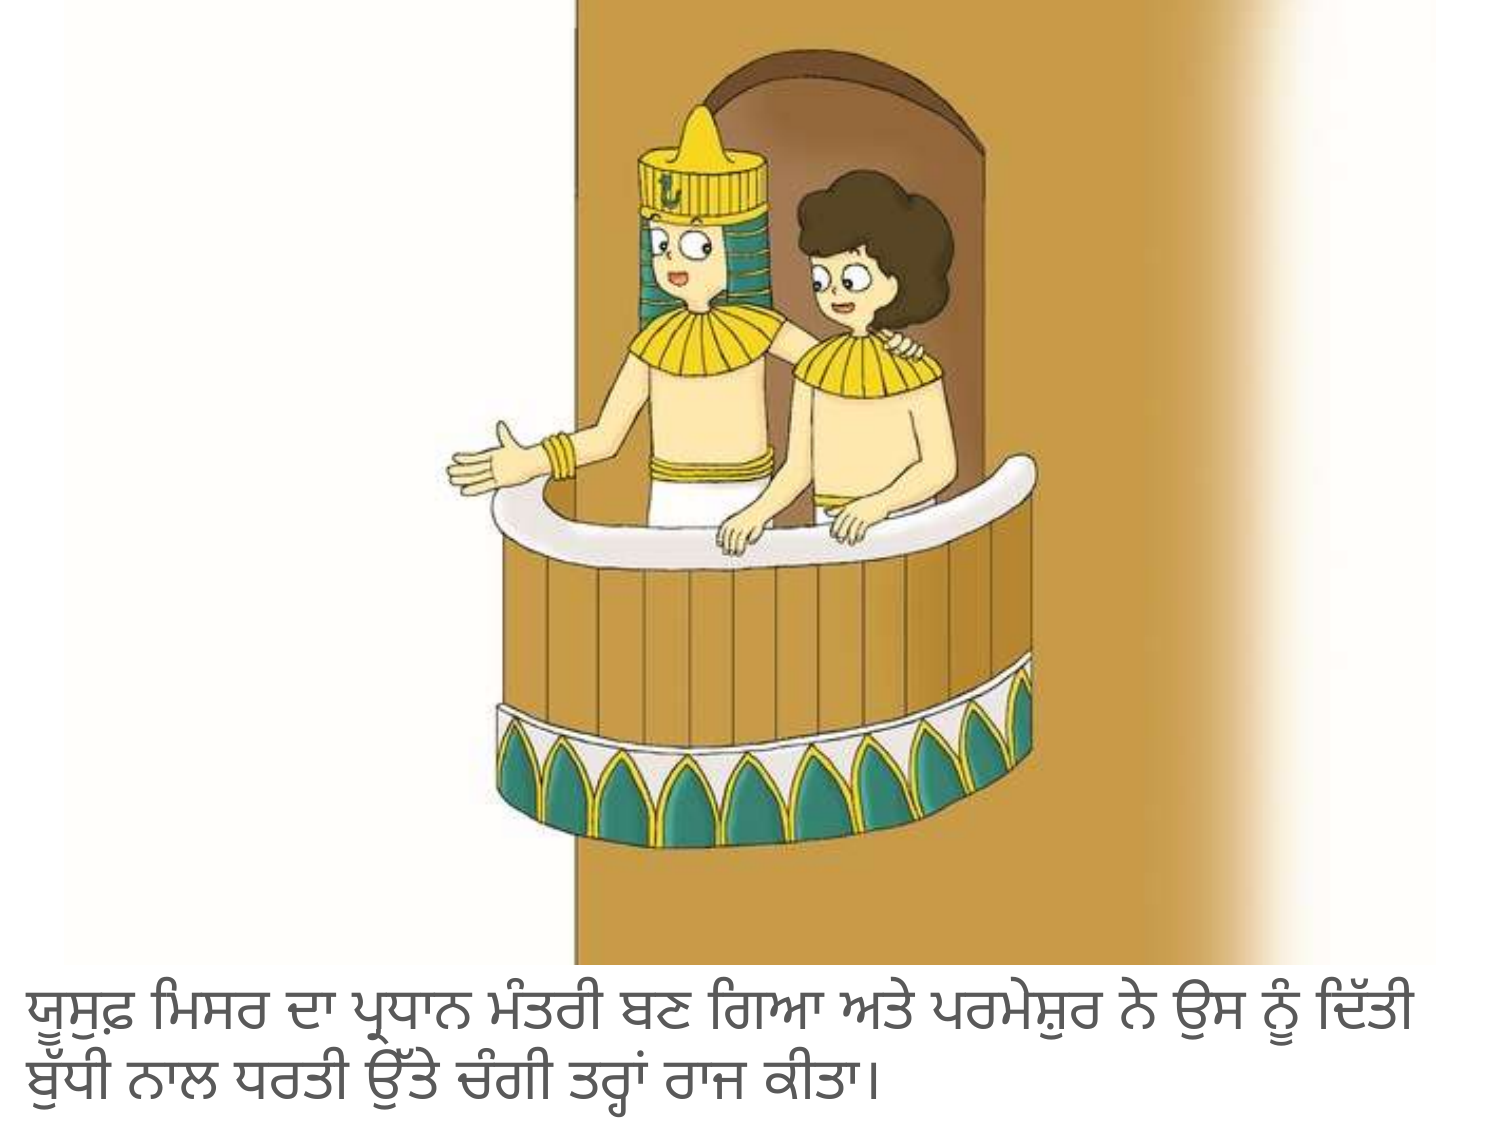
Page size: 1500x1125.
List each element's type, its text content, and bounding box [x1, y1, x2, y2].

picture [64, 0, 1436, 965]
text_box ਯੂਸੁਫ਼ ਮਿਸਰ ਦਾ ਪ੍ਰਧਾਨ ਮੰਤਰੀ ਬਣ ਗਿਆ ਅਤੇ ਪਰਮੇਸ਼ੁਰ ਨੇ ਉਸ ਨੂੰ ਦਿੱਤੀ ਬੁੱਧੀ ਨਾਲ ਧਰਤੀ ਉੱਤੇ ਚੰਗੀ ਤਰ੍ਹਾਂ ਰਾਜ ਕੀਤਾ। [11, 964, 1498, 1119]
